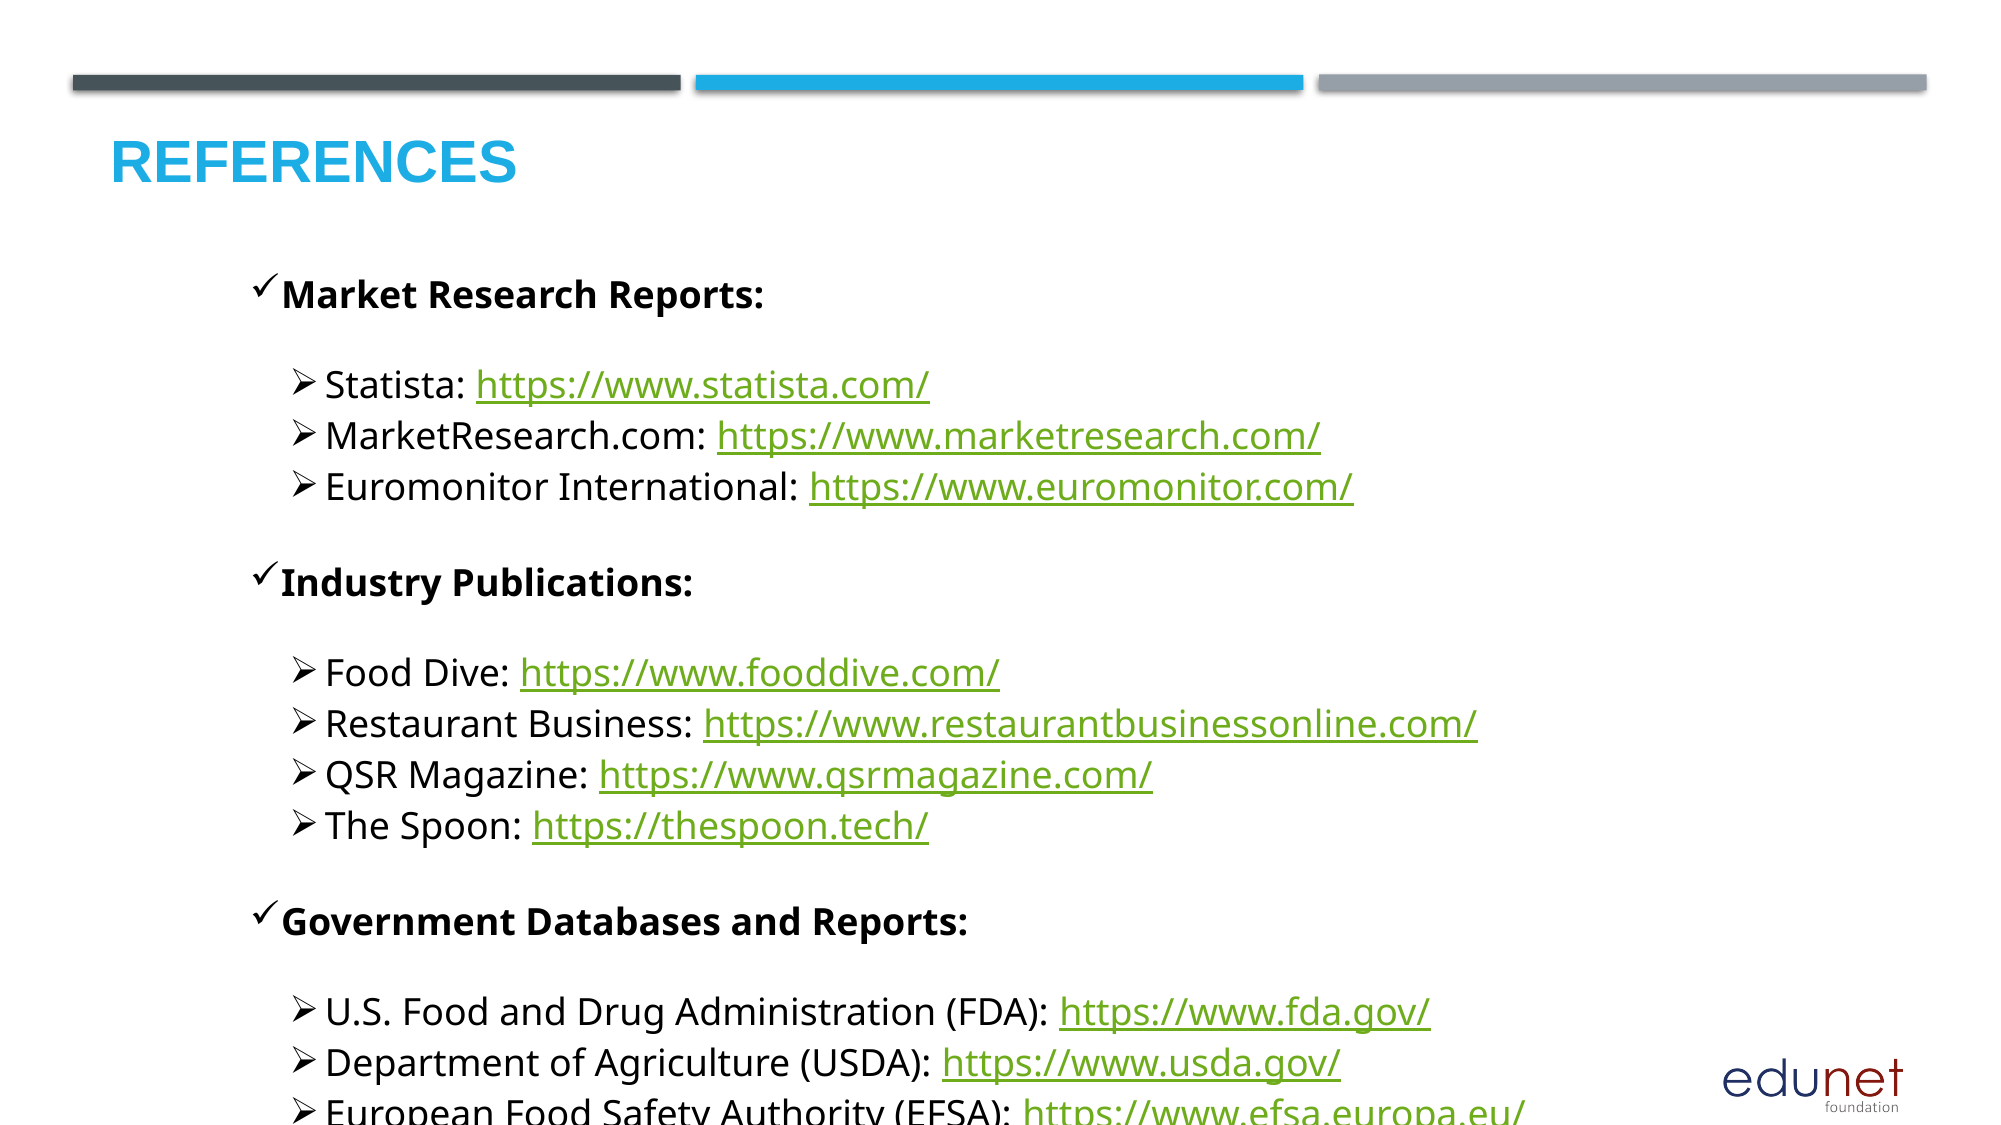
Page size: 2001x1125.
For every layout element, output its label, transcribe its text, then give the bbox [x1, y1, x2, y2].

title References [95, 115, 1905, 203]
text_box Market Research Reports: Statista: https://www.statista.com/ MarketResearch.com: https://www.marketresearch.com/ Euromonitor International: https://www.euromonitor.com/ Industry Publications: Food Dive: https://www.fooddive.com/ Restaurant Business: https://www.restaurantbusinessonline.com/ QSR Magazine: https://www.qsrmagazine.com/ The Spoon: https://thespoon.tech/ Government Databases and Reports: U.S. Food and Drug Administration (FDA): https://www.fda.gov/ Department of Agriculture (USDA): https://www.usda.gov/ European Food Safety Authority (EFSA): https://www.efsa.europa.eu/ [235, 263, 1925, 1125]
